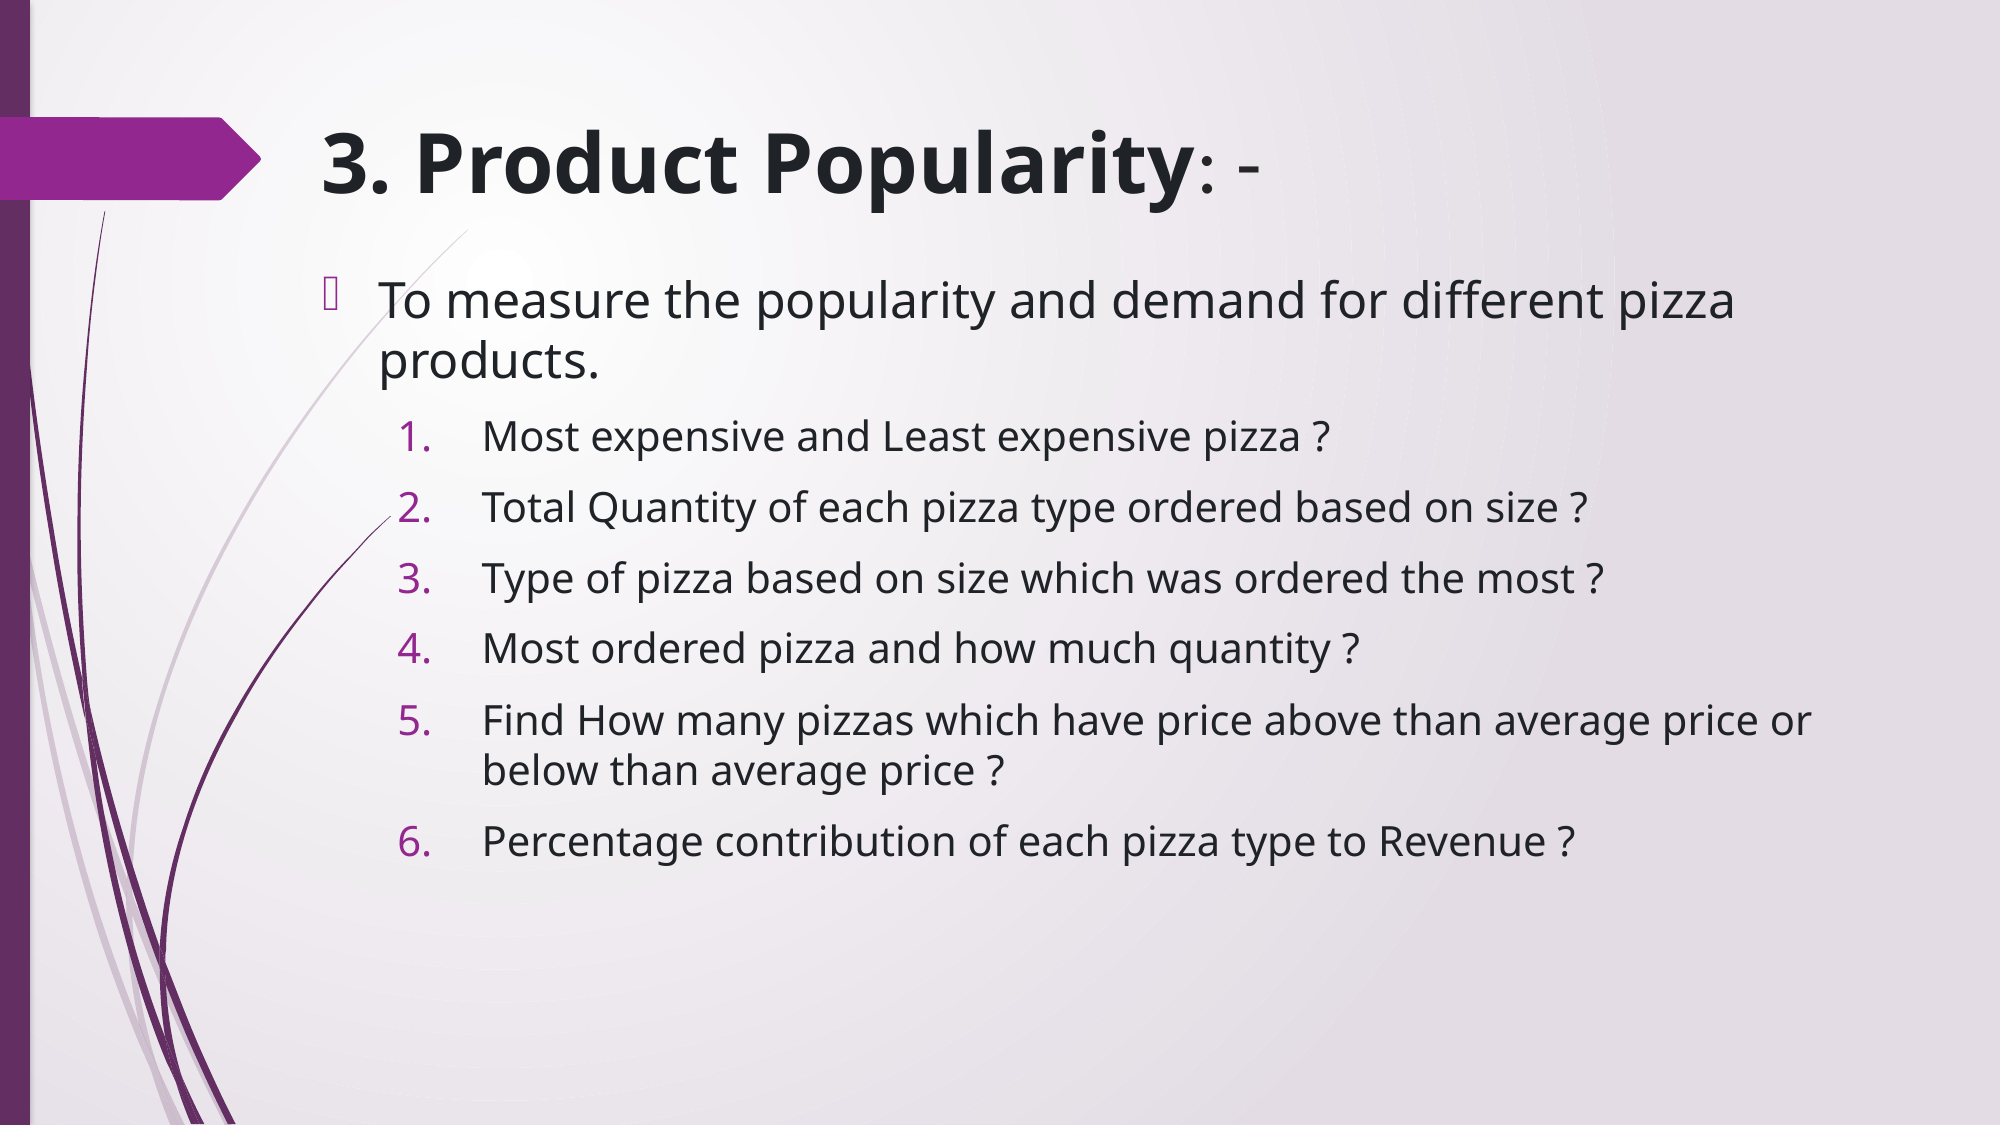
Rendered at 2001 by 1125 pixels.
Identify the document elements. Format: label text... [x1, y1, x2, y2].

title 3. Product Popularity: - [289, 102, 1888, 313]
list To measure the popularity and demand for different pizza products. Most expensive and Least expensive pizza ? Total Quantity of each pizza type ordered based on size ? Type of pizza based on size which was ordered the most ? Most ordered pizza and how much quantity ? Find How many pizzas which have price above than average price or below than average price ? Percentage contribution of each pizza type to Revenue ? [307, 261, 1927, 1050]
